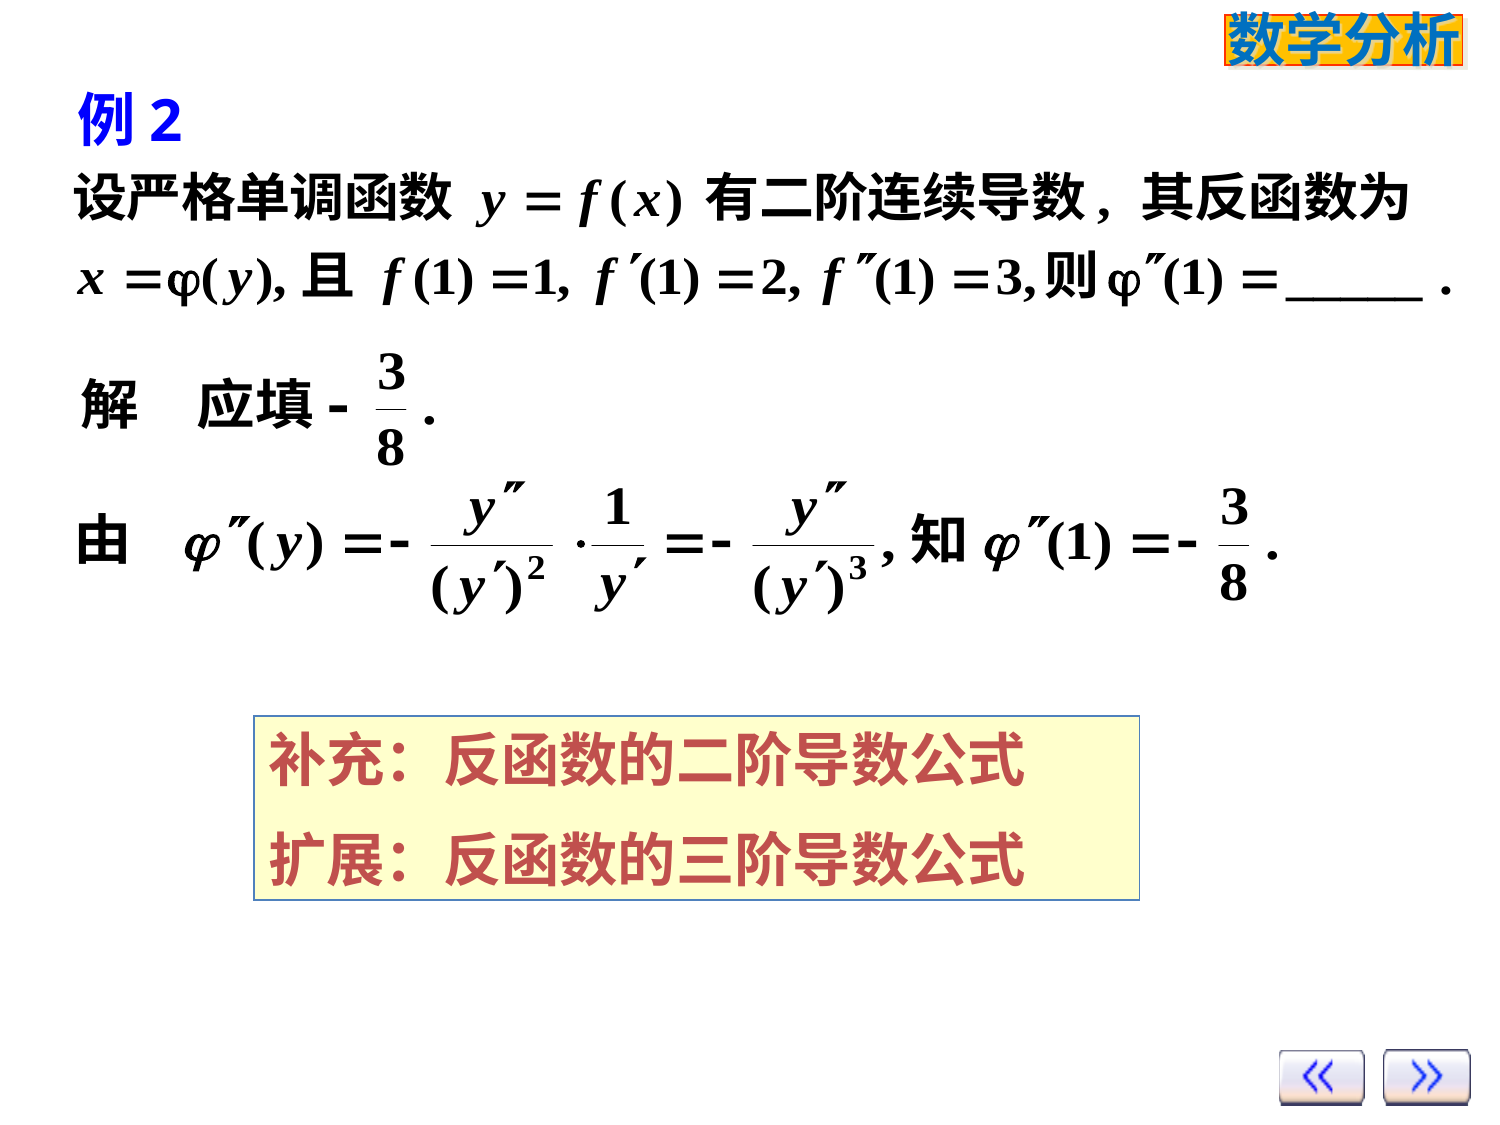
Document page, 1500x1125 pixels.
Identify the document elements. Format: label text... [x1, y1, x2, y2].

picture [1383, 1049, 1471, 1106]
picture [1279, 1050, 1365, 1106]
text_box 例2 [62, 75, 225, 161]
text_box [76, 342, 1282, 622]
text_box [66, 165, 1460, 315]
text_box 补充：反函数的二阶导数公式 扩展：反函数的三阶导数公式 [253, 716, 1140, 900]
